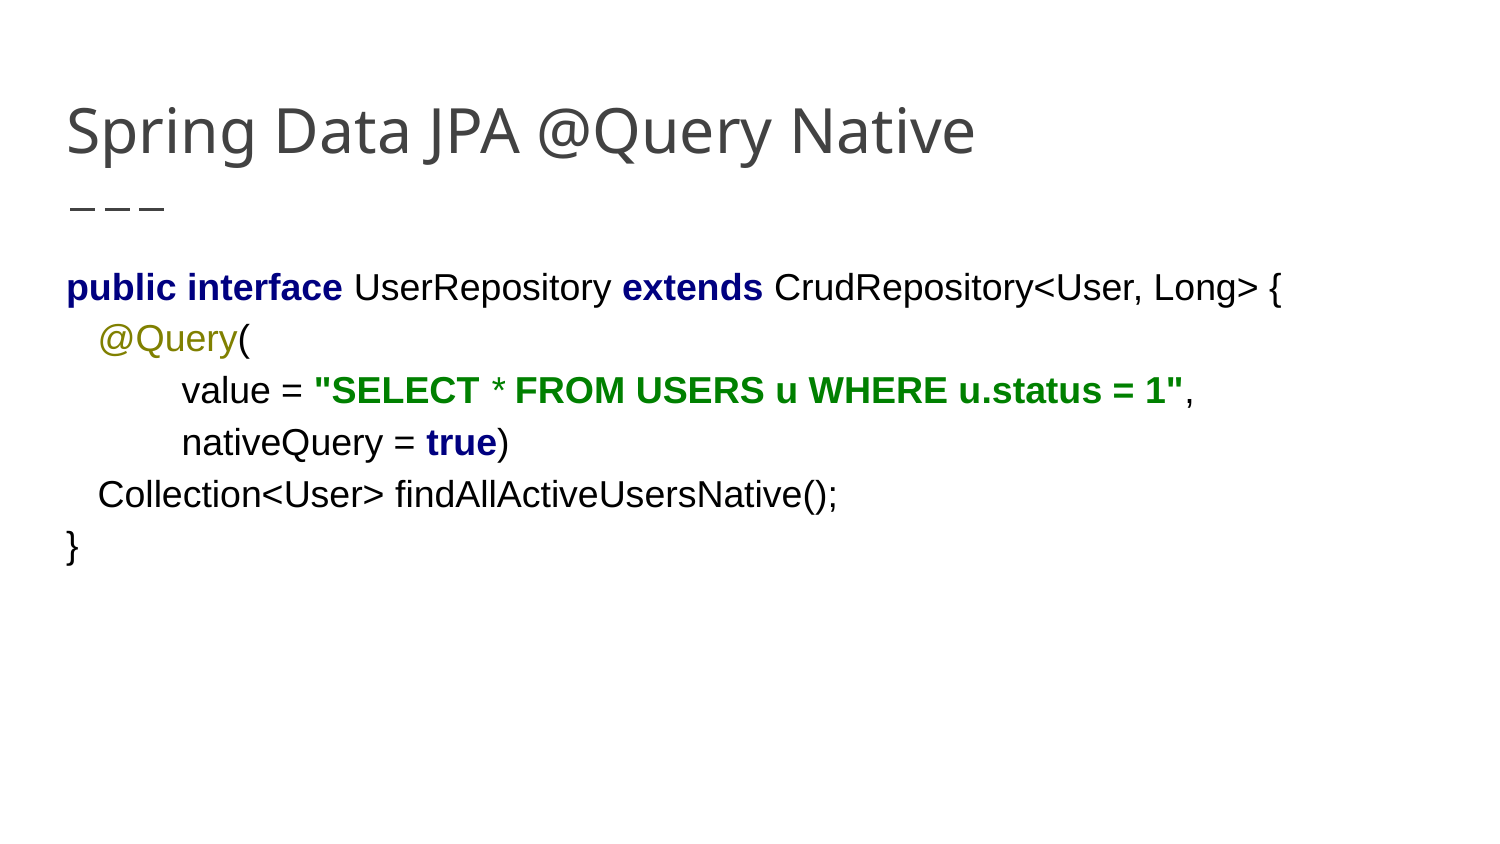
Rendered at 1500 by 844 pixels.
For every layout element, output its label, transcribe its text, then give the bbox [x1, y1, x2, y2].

list public interface UserRepository extends CrudRepository<User, Long> { @Query( value = "SELECT * FROM USERS u WHERE u.status = 1", nativeQuery = true) Collection<User> findAllActiveUsersNative(); } [51, 240, 1449, 750]
title Spring Data JPA @Query Native [51, 61, 1449, 182]
